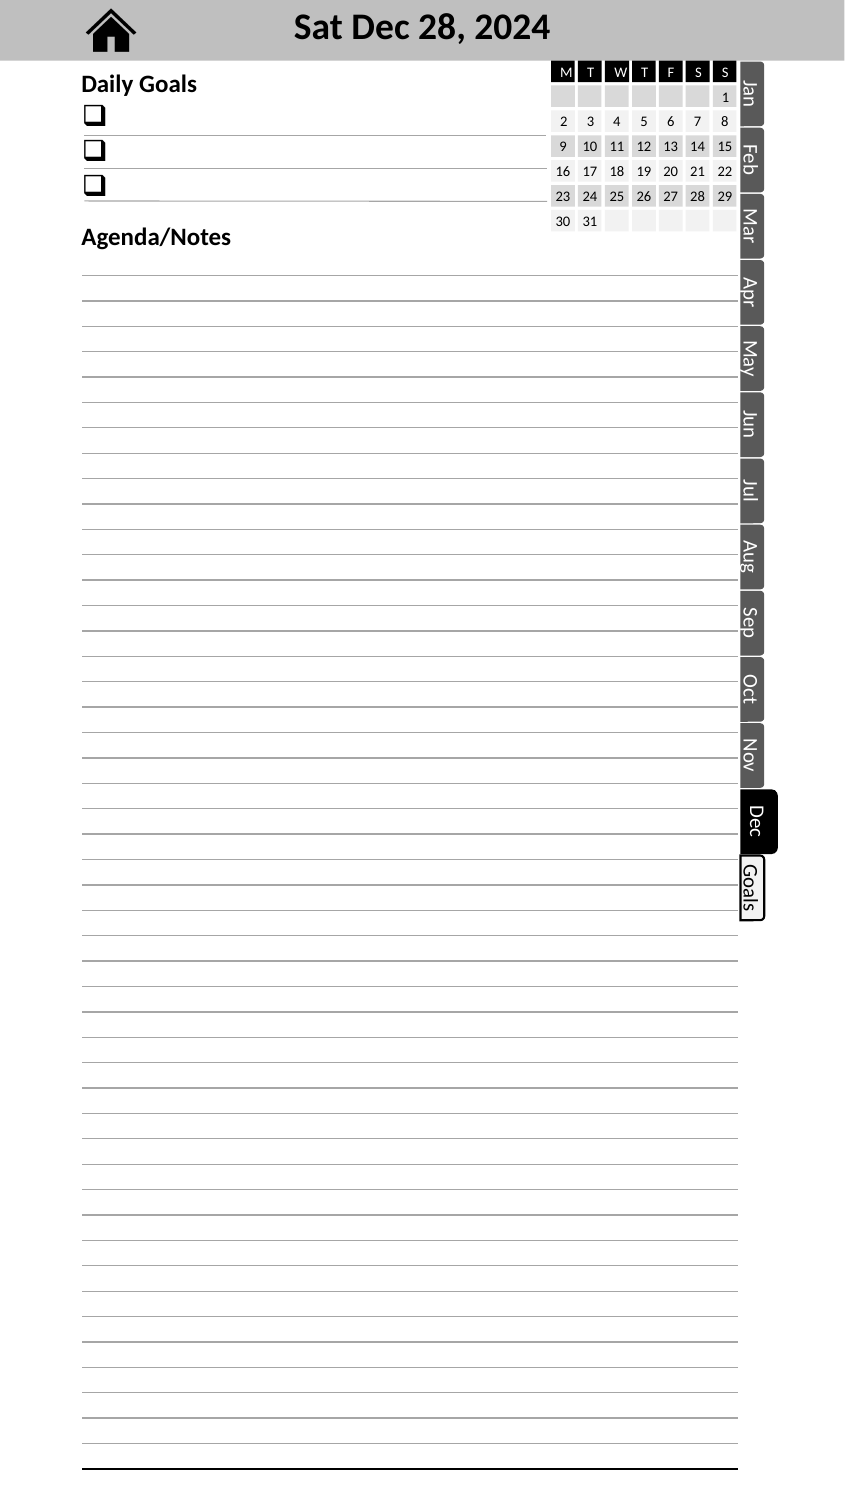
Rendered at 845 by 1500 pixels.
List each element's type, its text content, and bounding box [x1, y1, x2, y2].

list Sat Dec 28, 2024 [190, 0, 655, 61]
picture [82, 1, 140, 59]
